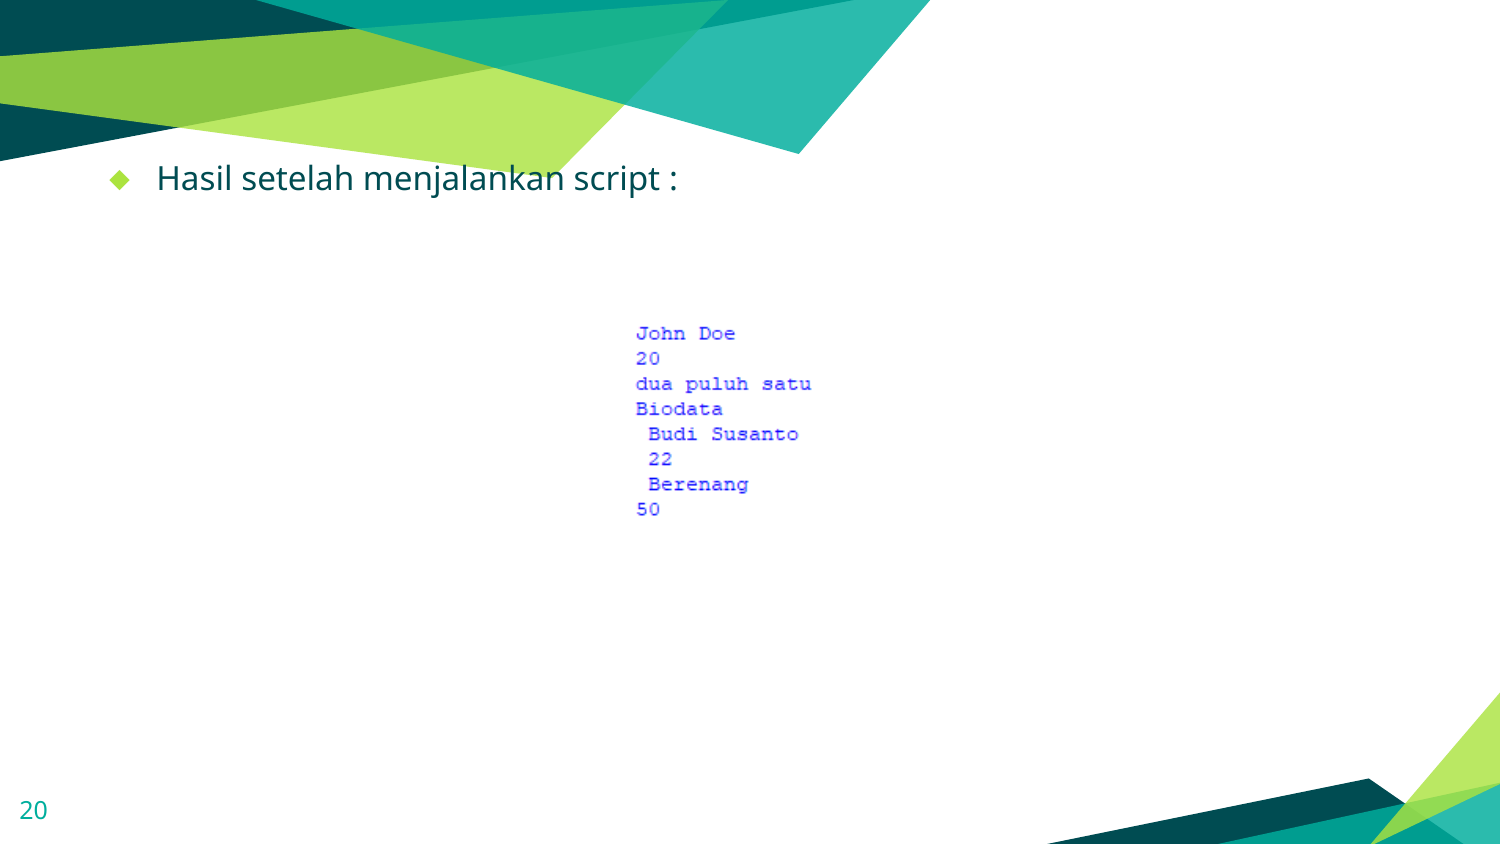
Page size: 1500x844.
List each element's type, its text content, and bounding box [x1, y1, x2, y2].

picture [631, 321, 818, 523]
slide_number 20 [4, 779, 95, 844]
text_box Hasil setelah menjalankan script : [94, 142, 1355, 779]
